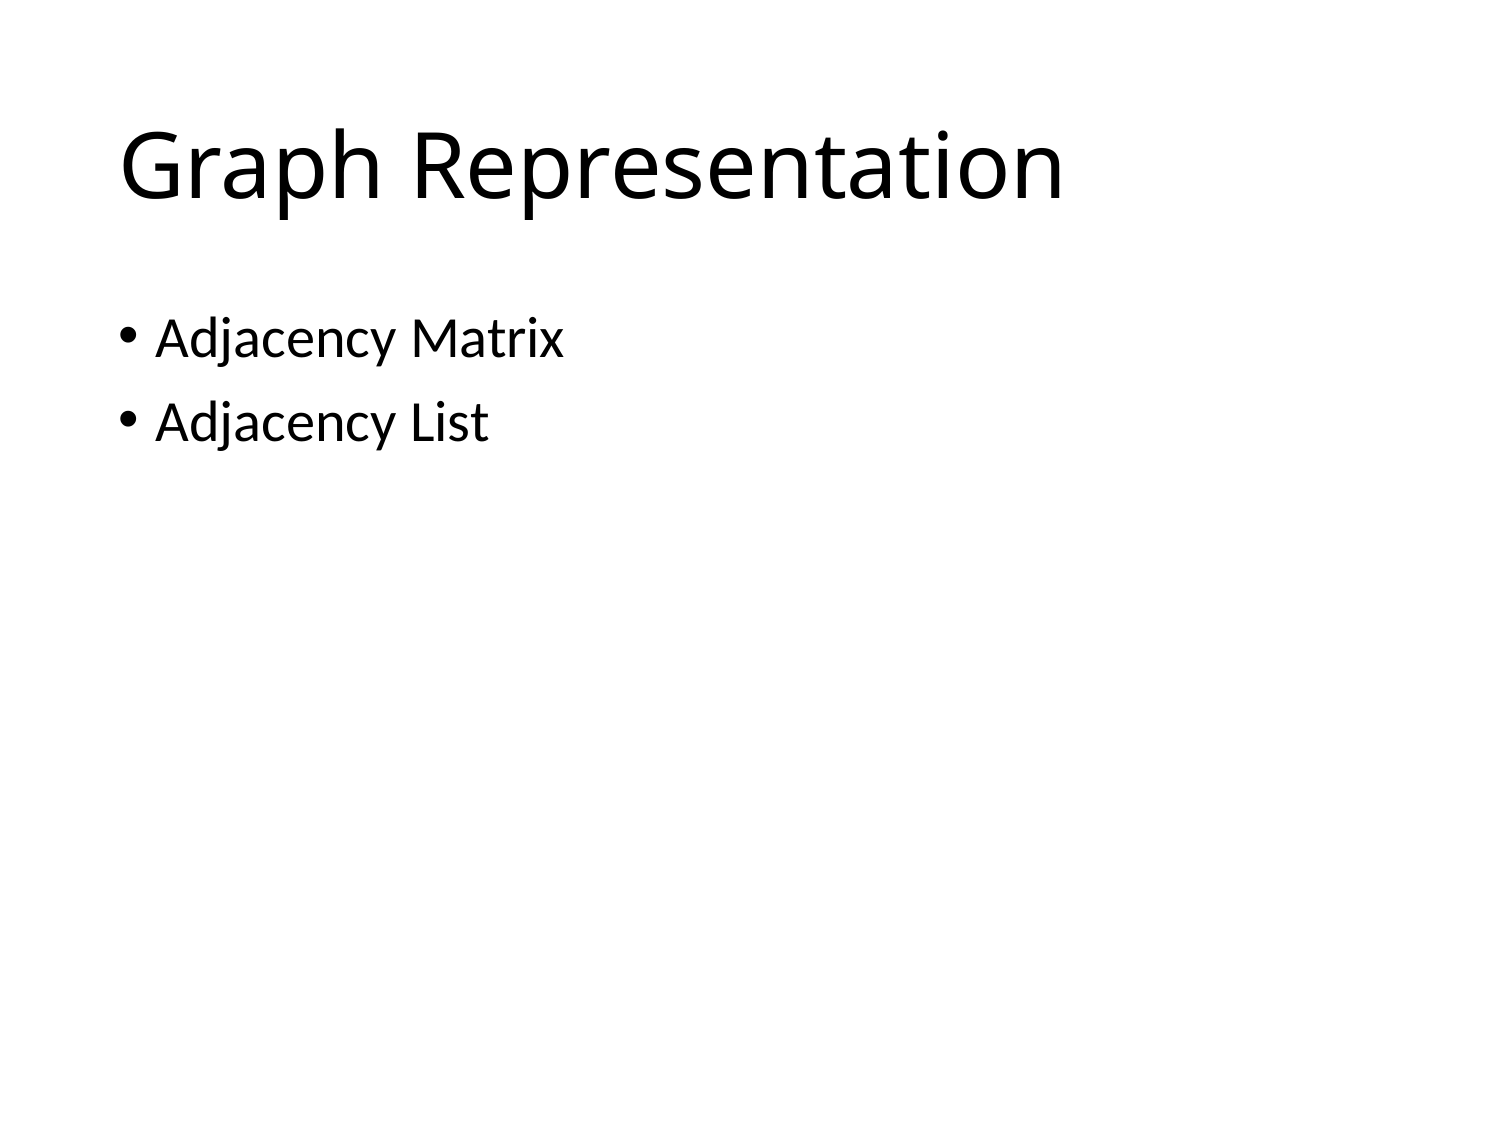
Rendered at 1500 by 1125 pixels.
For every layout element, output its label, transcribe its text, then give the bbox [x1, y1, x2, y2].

list Adjacency Matrix Adjacency List [103, 299, 1397, 1014]
title Graph Representation [103, 59, 1397, 278]
